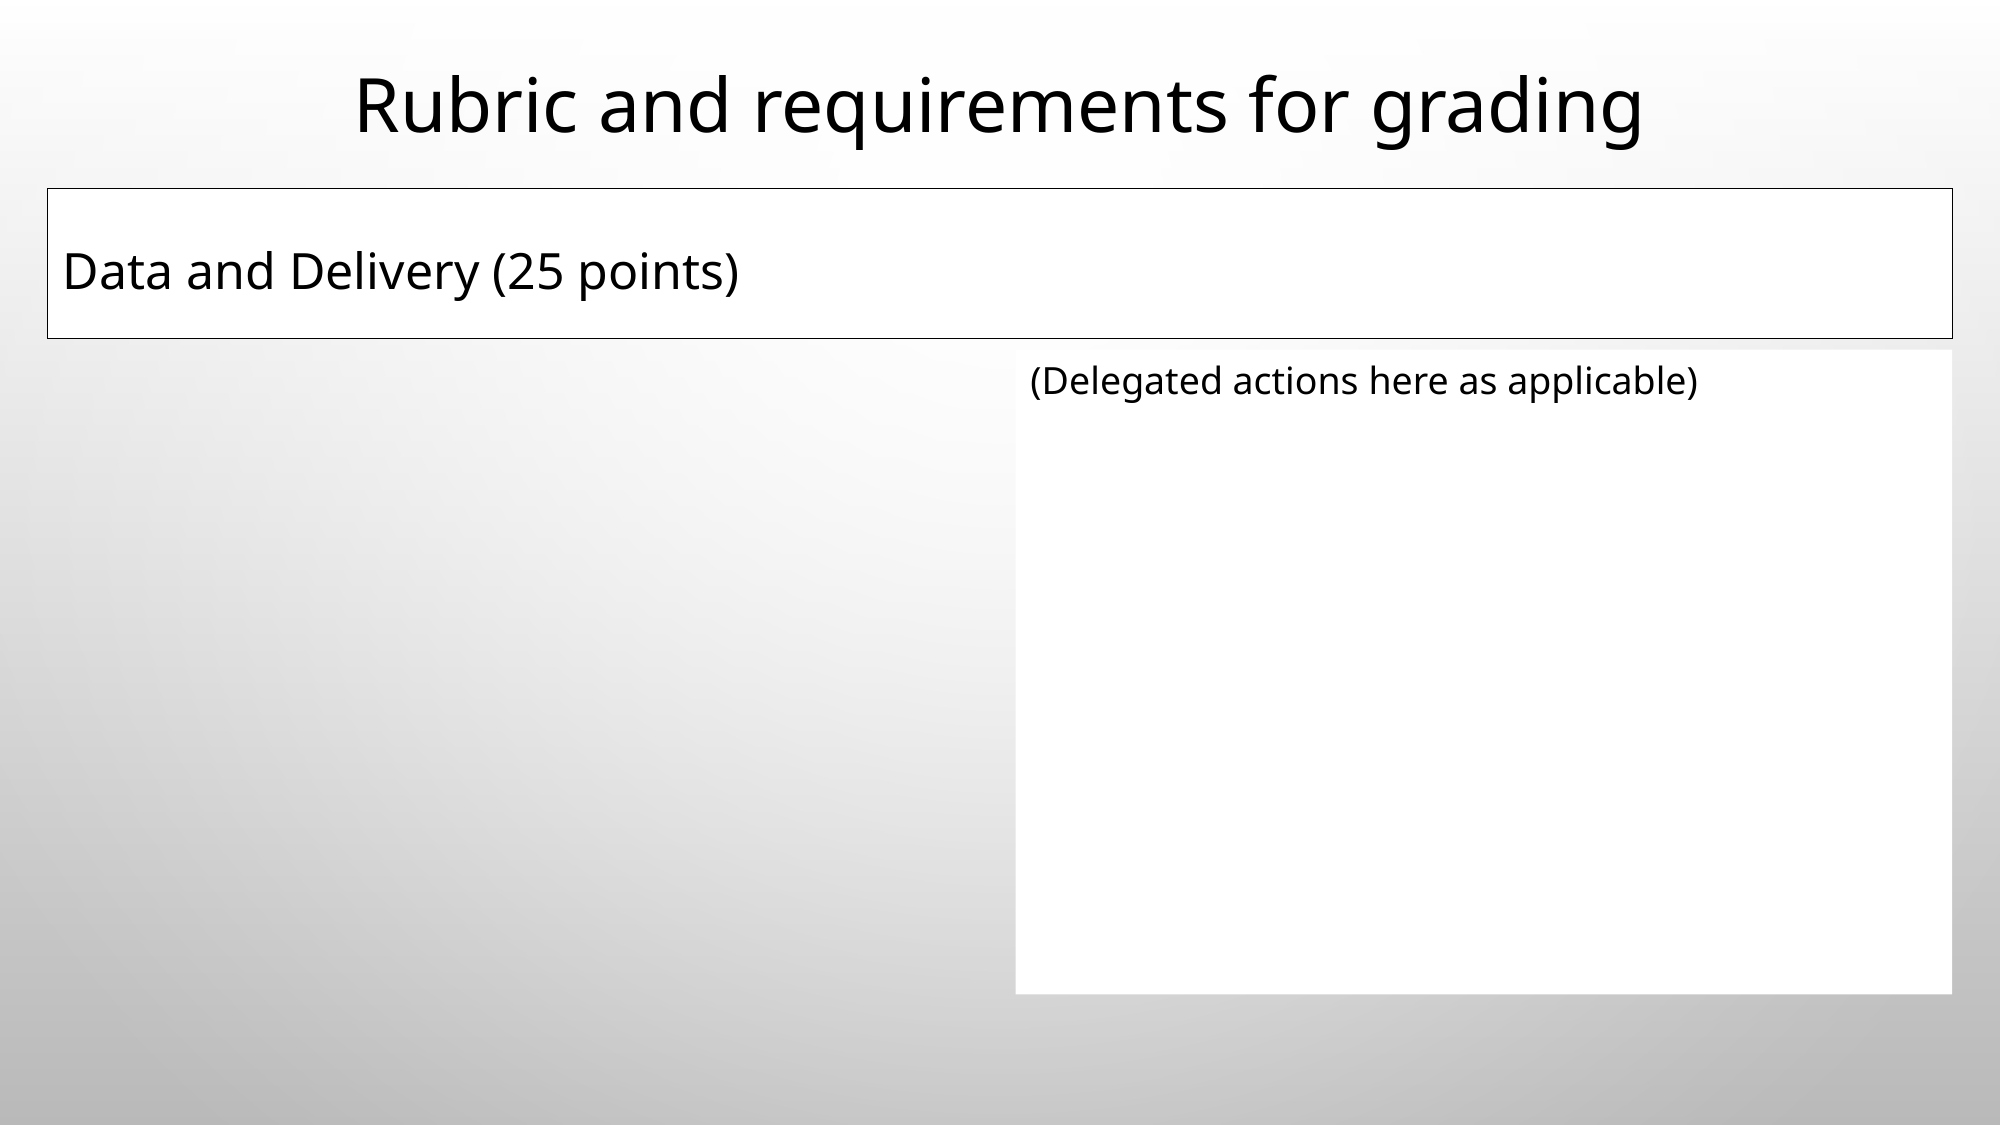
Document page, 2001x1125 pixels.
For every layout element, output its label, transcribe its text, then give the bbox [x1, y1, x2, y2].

picture [0, 0, 2000, 1125]
list Data and Delivery (25 points) [47, 188, 1953, 339]
text_box (Delegated actions here as applicable) [1015, 349, 1953, 995]
title Rubric and requirements for grading [47, 27, 1953, 188]
